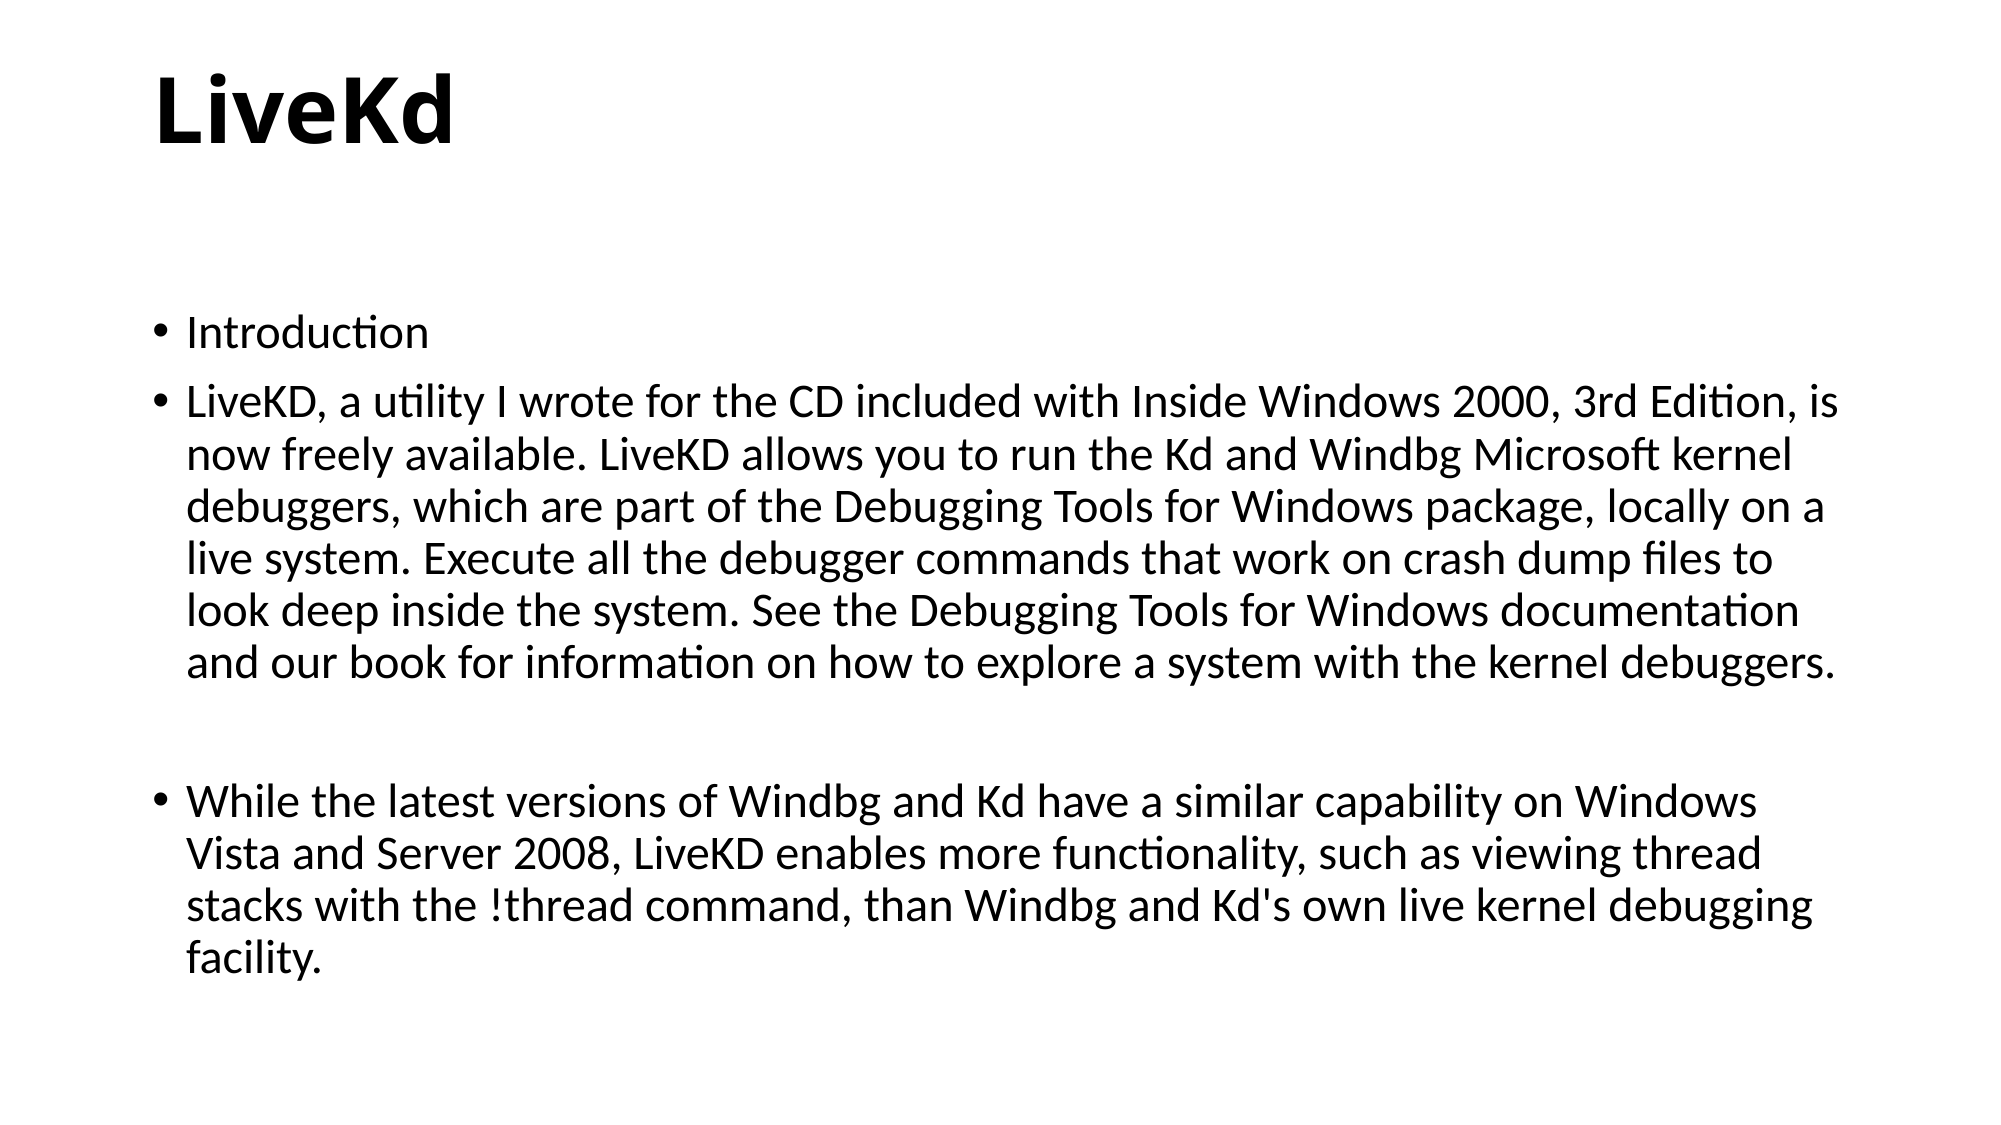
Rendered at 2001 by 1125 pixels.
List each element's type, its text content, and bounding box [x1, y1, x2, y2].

list Introduction LiveKD, a utility I wrote for the CD included with Inside Windows 2000, 3rd Edition, is now freely available. LiveKD allows you to run the Kd and Windbg Microsoft kernel debuggers, which are part of the Debugging Tools for Windows package, locally on a live system. Execute all the debugger commands that work on crash dump files to look deep inside the system. See the Debugging Tools for Windows documentation and our book for information on how to explore a system with the kernel debuggers. While the latest versions of Windbg and Kd have a similar capability on Windows Vista and Server 2008, LiveKD enables more functionality, such as viewing thread stacks with the !thread command, than Windbg and Kd's own live kernel debugging facility. [137, 299, 1863, 1014]
title LiveKd [137, 59, 1863, 278]
